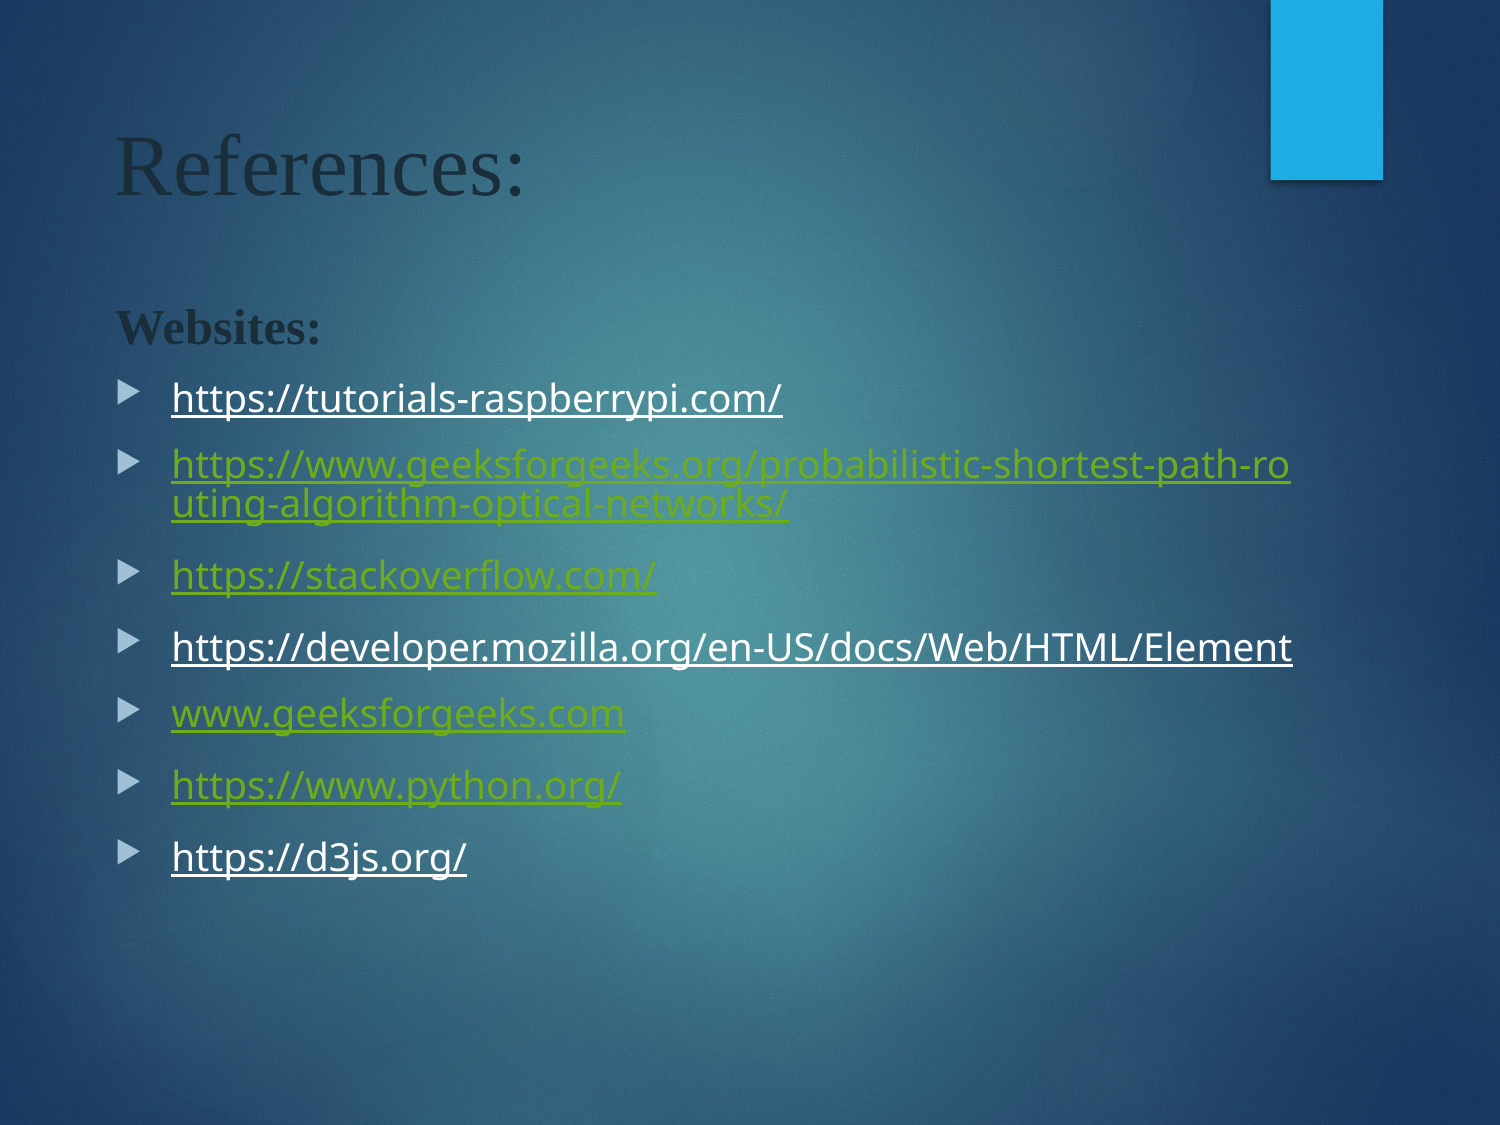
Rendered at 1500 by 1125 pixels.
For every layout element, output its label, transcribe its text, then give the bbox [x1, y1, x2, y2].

title References: [99, 99, 1142, 224]
list Websites: https://tutorials-raspberrypi.com/ https://www.geeksforgeeks.org/probabilistic-shortest-path-routing-algorithm-optical-networks/ https://stackoverflow.com/ https://developer.mozilla.org/en-US/docs/Web/HTML/Element www.geeksforgeeks.com https://www.python.org/ https://d3js.org/ [99, 224, 1325, 992]
